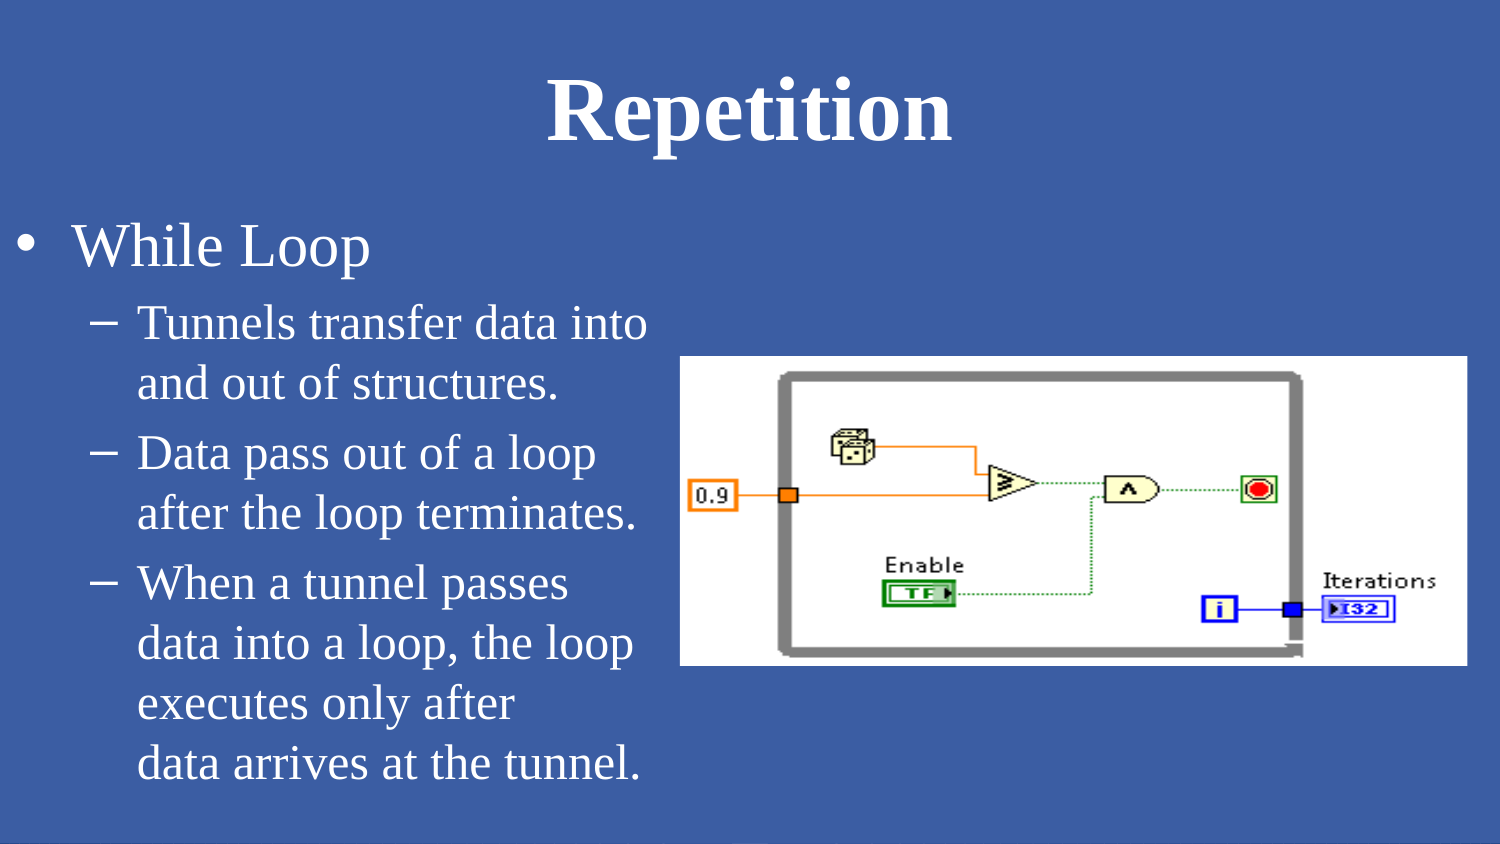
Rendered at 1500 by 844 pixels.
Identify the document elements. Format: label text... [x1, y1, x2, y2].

title Repetition [75, 33, 1425, 175]
picture [679, 355, 1468, 666]
list While Loop Tunnels transfer data into and out of structures. Data pass out of a loop after the loop terminates. When a tunnel passes data into a loop, the loop executes only after data arrives at the tunnel. [0, 196, 680, 844]
